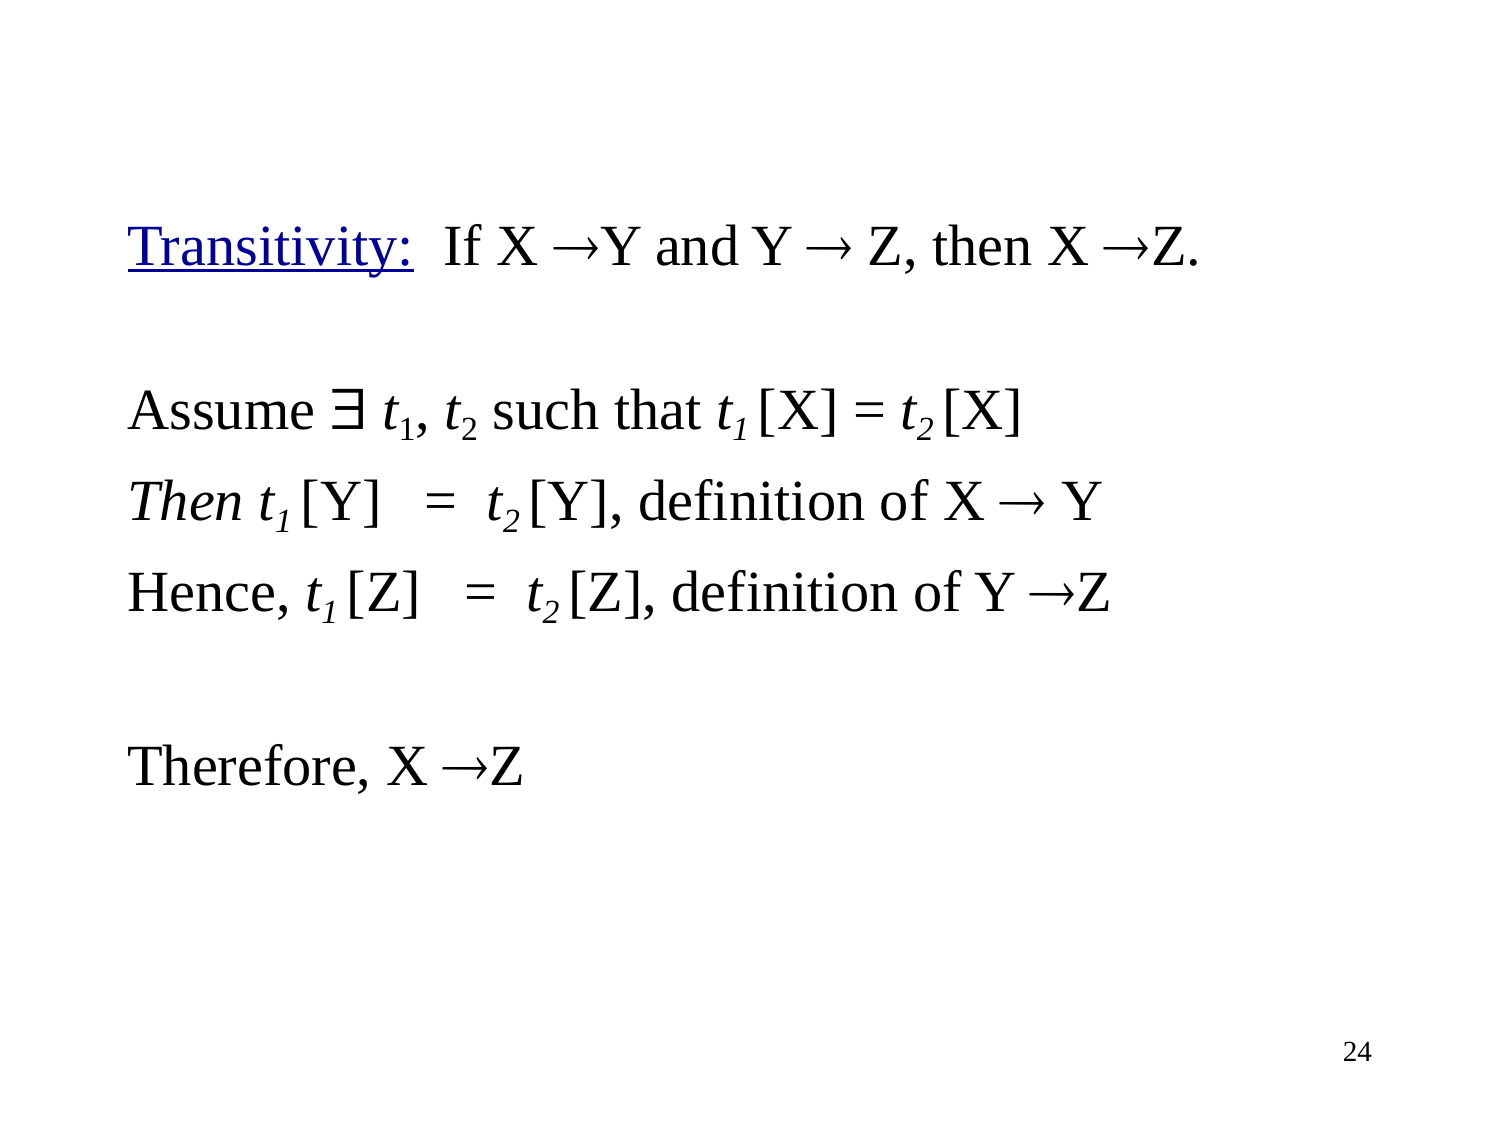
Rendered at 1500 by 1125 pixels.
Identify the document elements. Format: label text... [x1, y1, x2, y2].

slide_number 24 [1074, 1024, 1388, 1101]
list Transitivity: If X Y and Y  Z, then X Z. Assume  t1, t2 such that t1 [X] = t2 [X] Then t1 [Y] = t2 [Y], definition of X  Y Hence, t1 [Z] = t2 [Z], definition of Y Z Therefore, X Z [112, 200, 1388, 1000]
